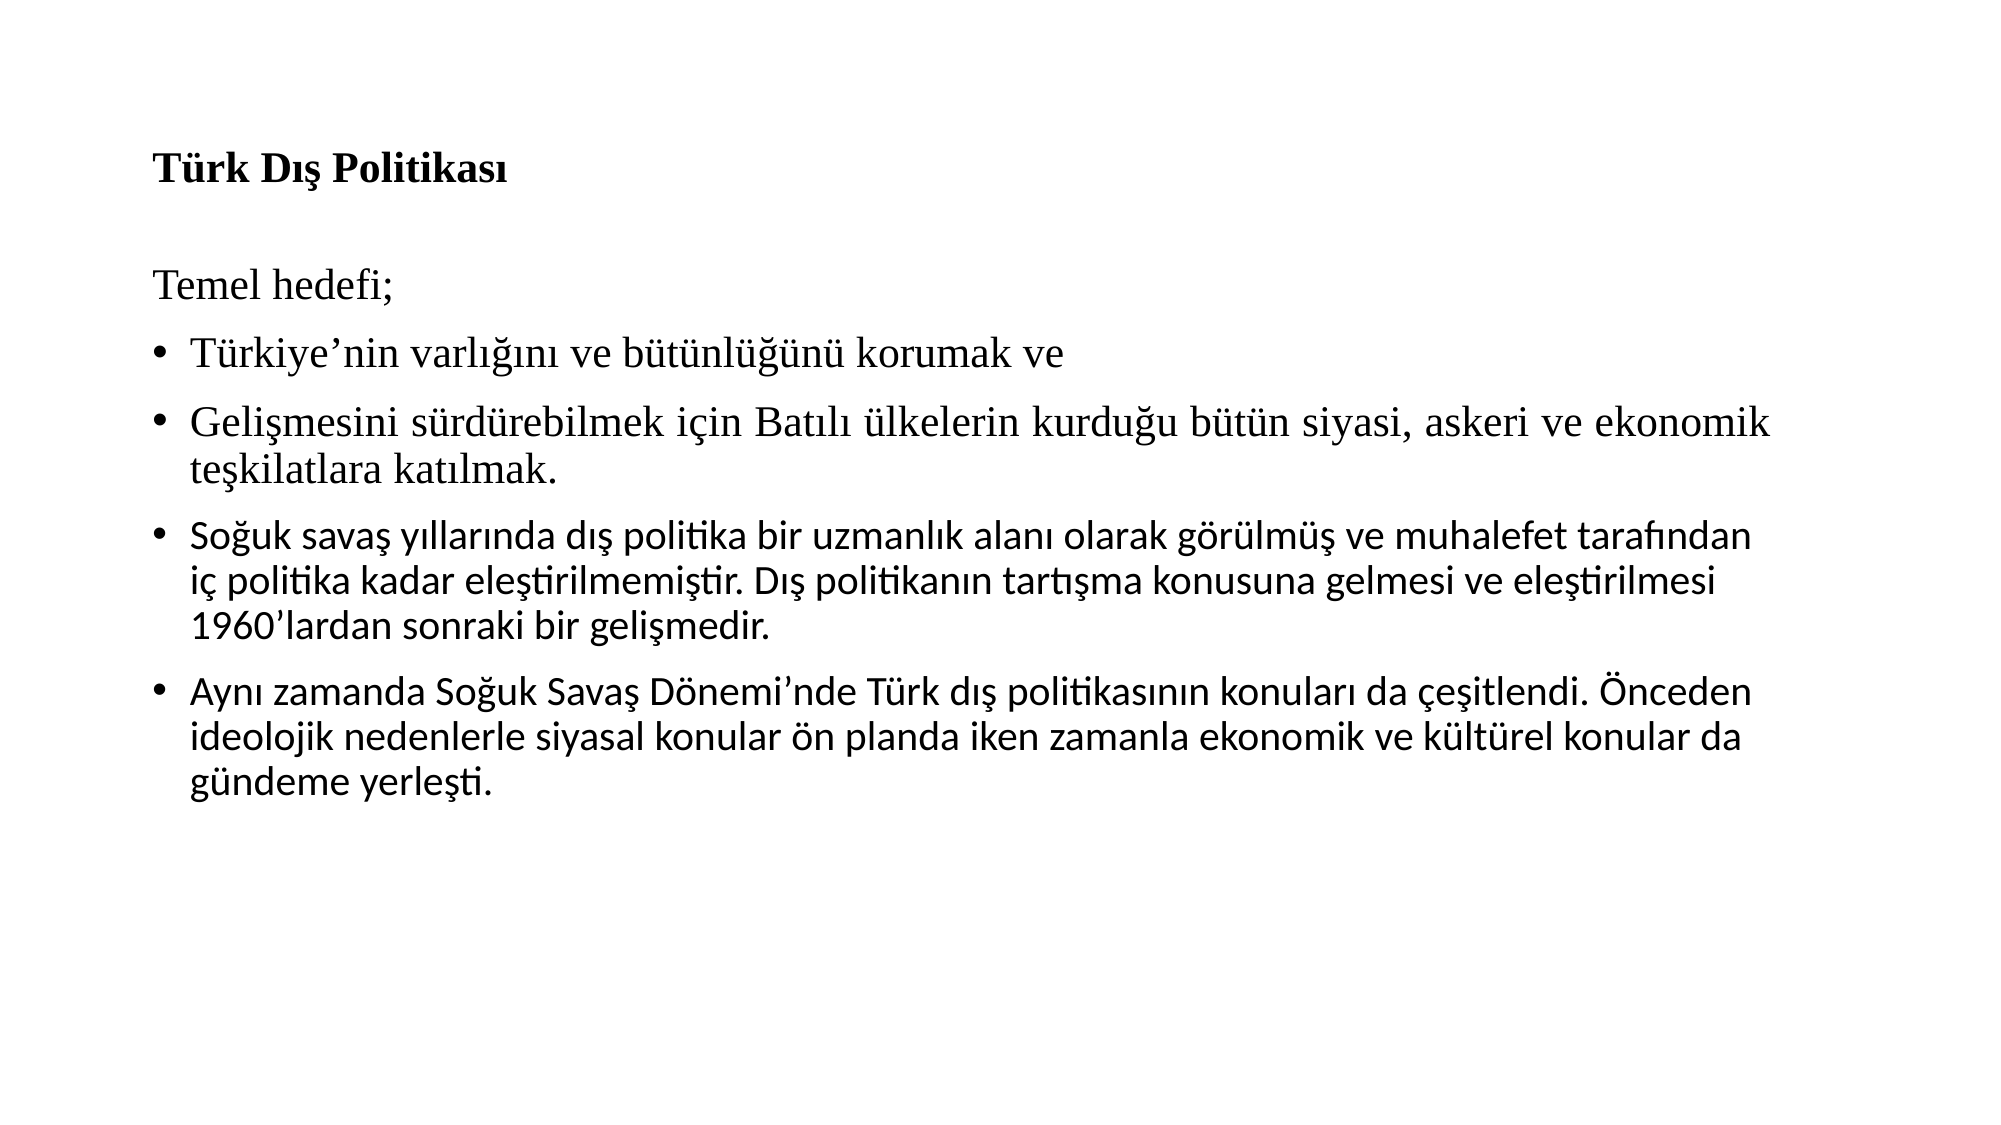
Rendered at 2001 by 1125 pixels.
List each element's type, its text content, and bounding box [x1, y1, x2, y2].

title Türk Dış Politikası [137, 59, 1863, 278]
list Temel hedefi; Türkiye’nin varlığını ve bütünlüğünü korumak ve Gelişmesini sürdürebilmek için Batılı ülkelerin kurduğu bütün siyasi, askeri ve ekonomik teşkilatlara katılmak. Soğuk savaş yıllarında dış politika bir uzmanlık alanı olarak görülmüş ve muhalefet tarafından iç politika kadar eleştirilmemiştir. Dış politikanın tartışma konusuna gelmesi ve eleştirilmesi 1960’lardan sonraki bir gelişmedir. Aynı zamanda Soğuk Savaş Dönemi’nde Türk dış politikasının konuları da çeşitlendi. Önceden ideolojik nedenlerle siyasal konular ön planda iken zamanla ekonomik ve kültürel konular da gündeme yerleşti. [137, 254, 1788, 841]
